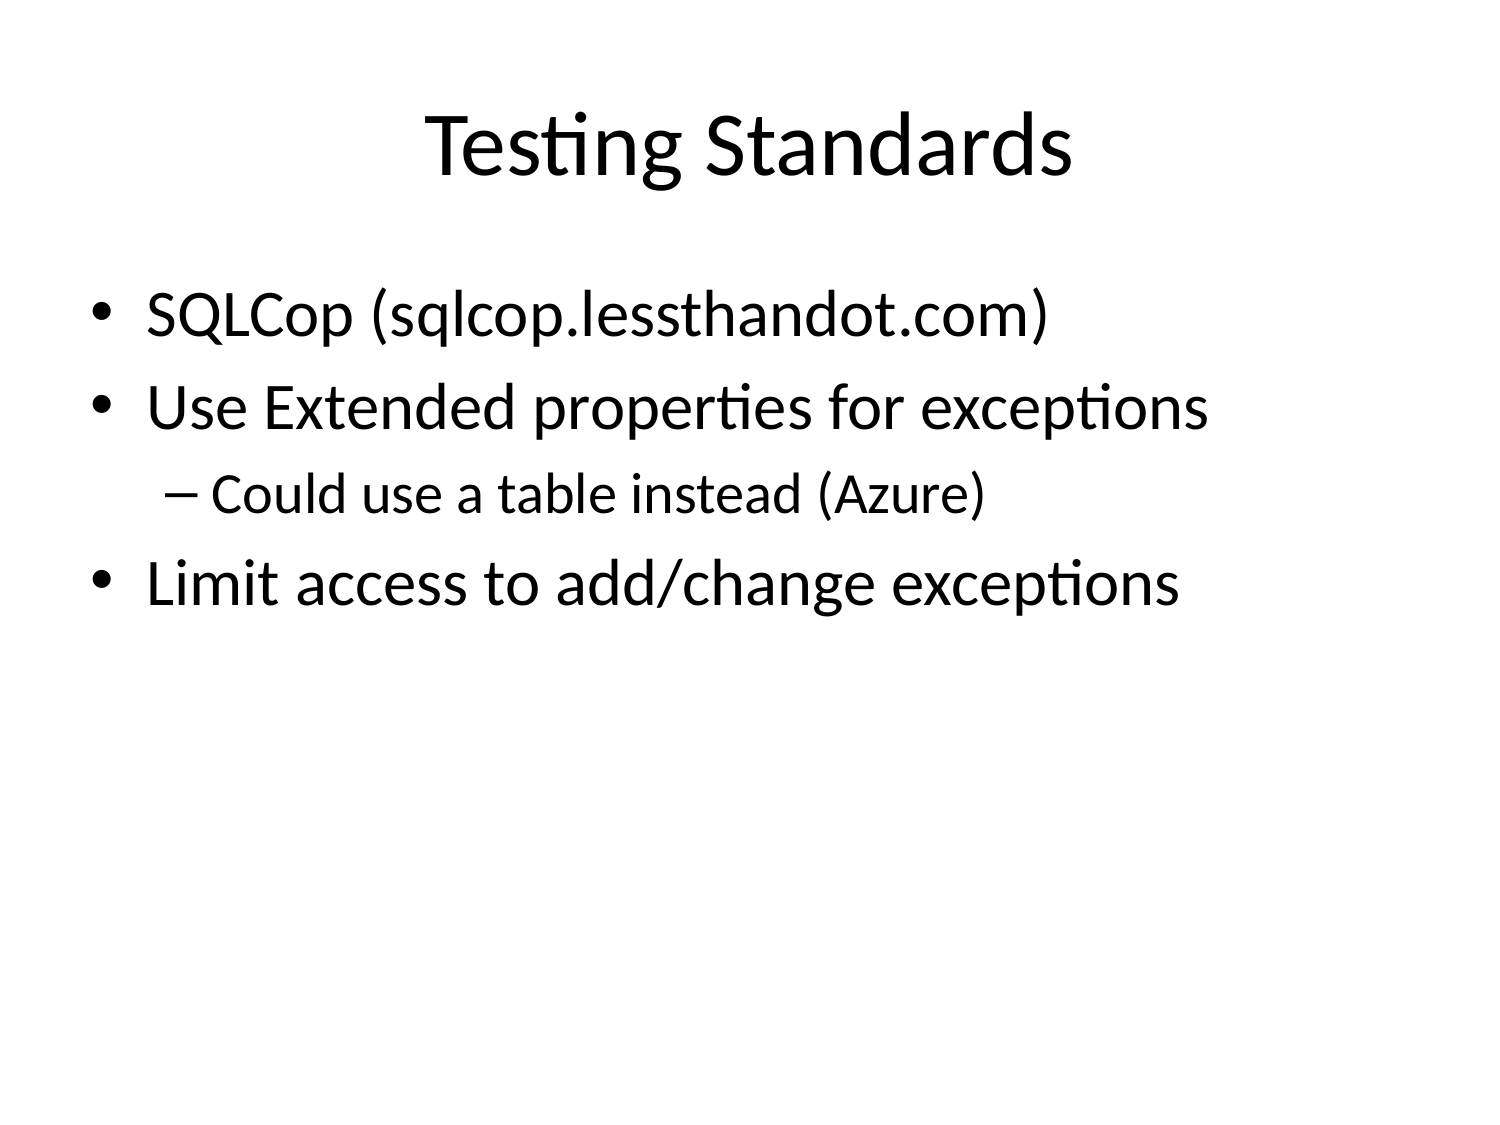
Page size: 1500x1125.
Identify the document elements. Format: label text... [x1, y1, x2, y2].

title Testing Standards [75, 45, 1425, 233]
list SQLCop (sqlcop.lessthandot.com) Use Extended properties for exceptions Could use a table instead (Azure) Limit access to add/change exceptions [75, 262, 1425, 1005]
